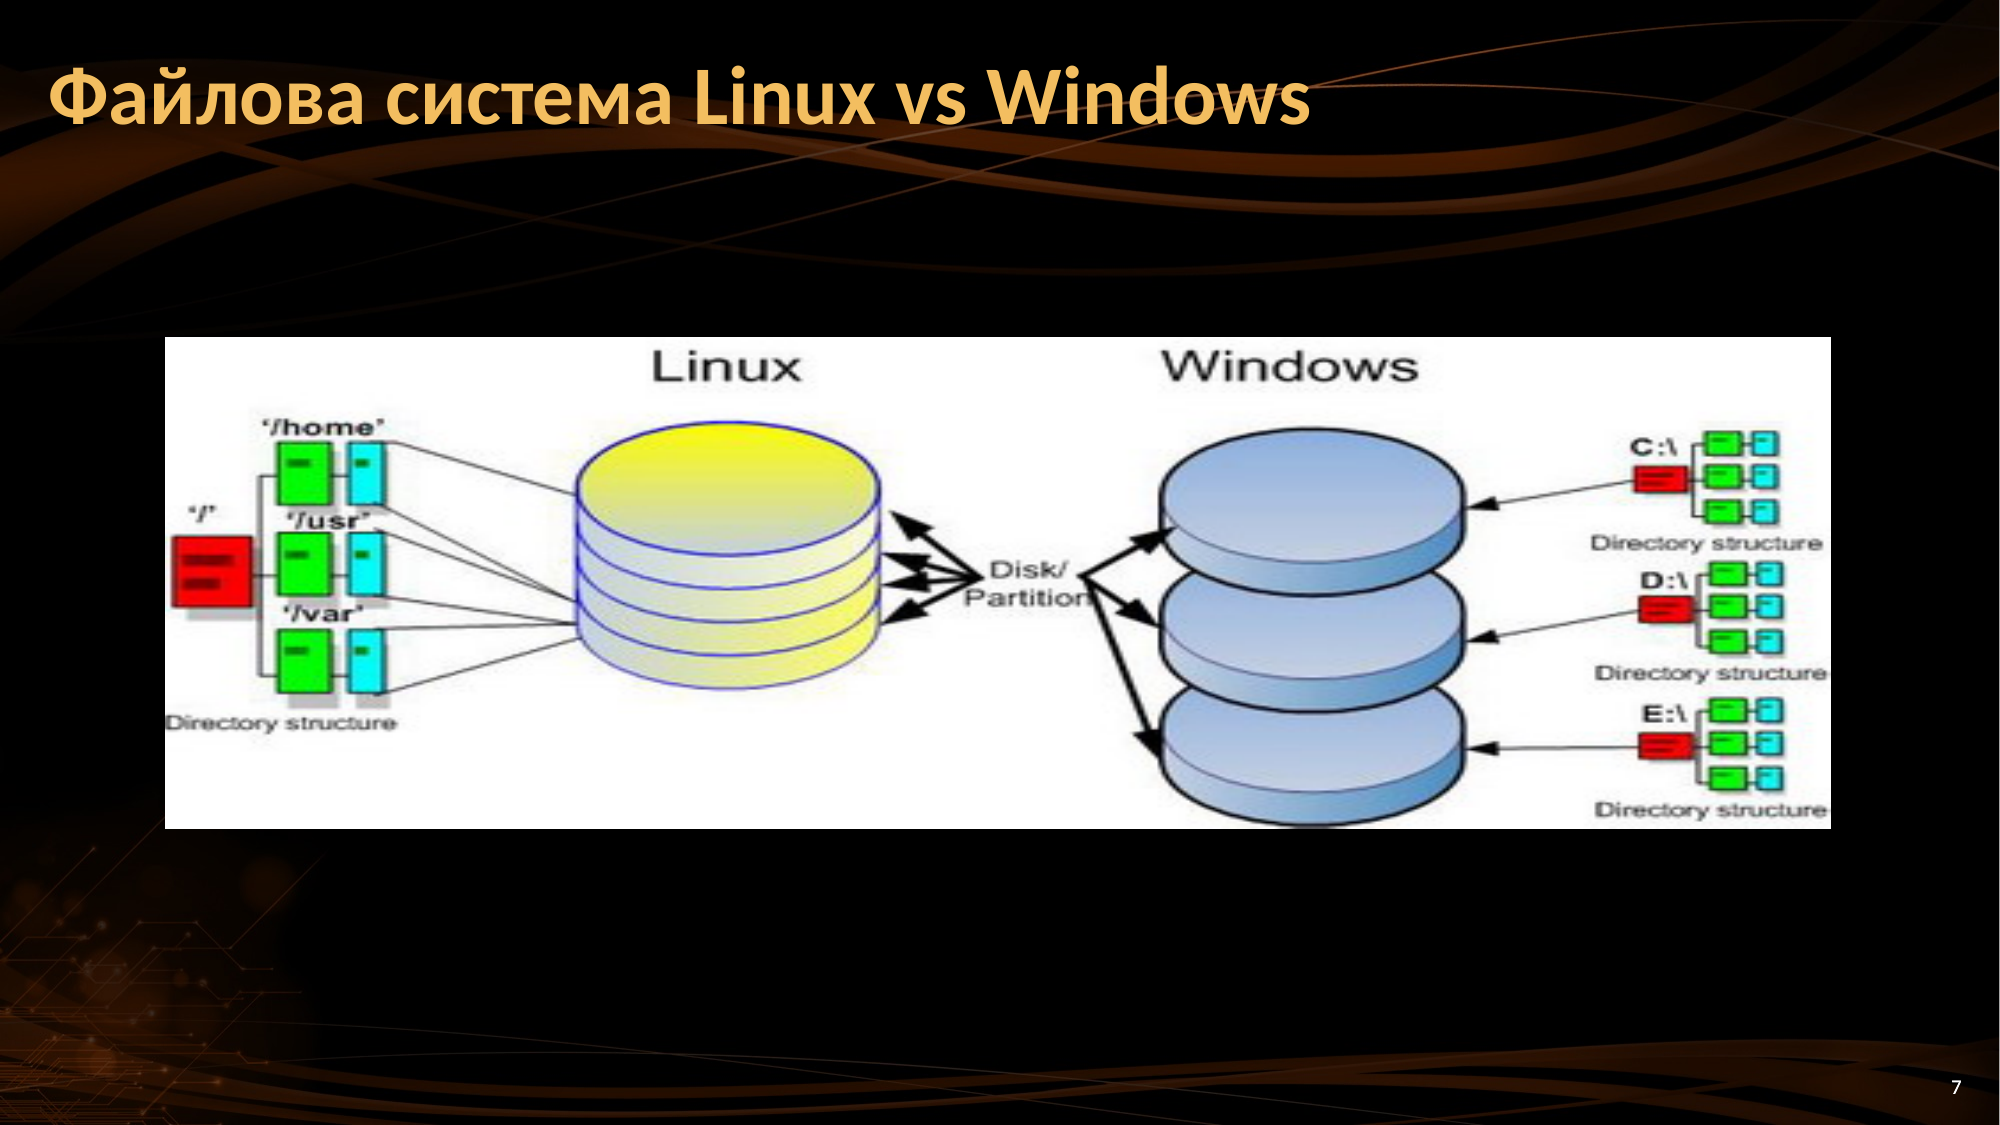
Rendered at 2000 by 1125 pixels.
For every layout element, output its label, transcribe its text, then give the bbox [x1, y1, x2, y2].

text_box Файлова система Linux vs Windows [31, 6, 1713, 189]
text_box 7 [1897, 1070, 1968, 1103]
picture [0, 0, 2000, 1125]
